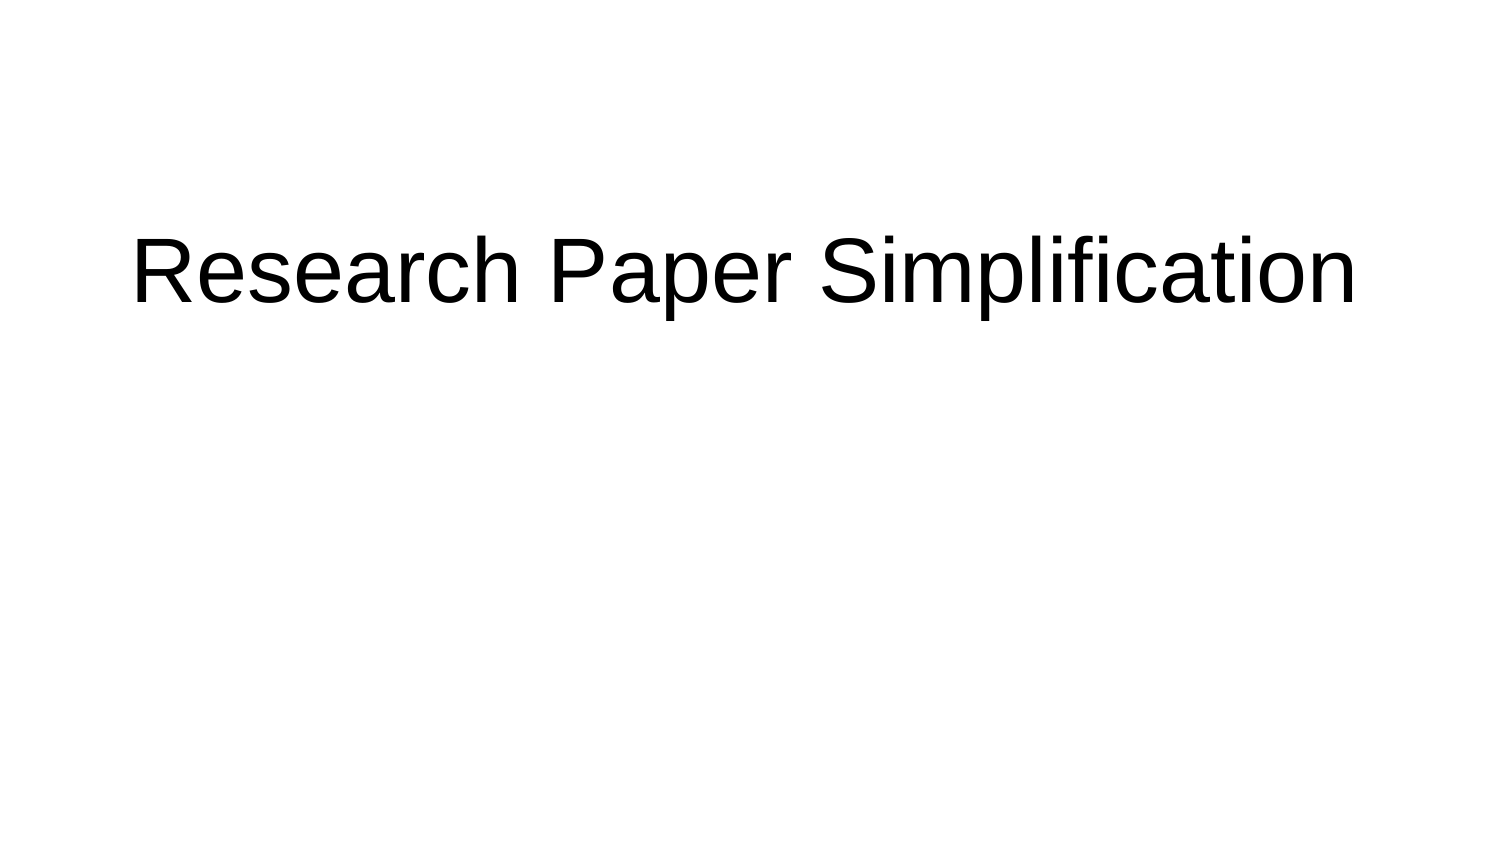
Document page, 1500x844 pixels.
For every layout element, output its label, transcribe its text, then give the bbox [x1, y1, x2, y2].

title Research Paper Simplification [46, 0, 1445, 337]
